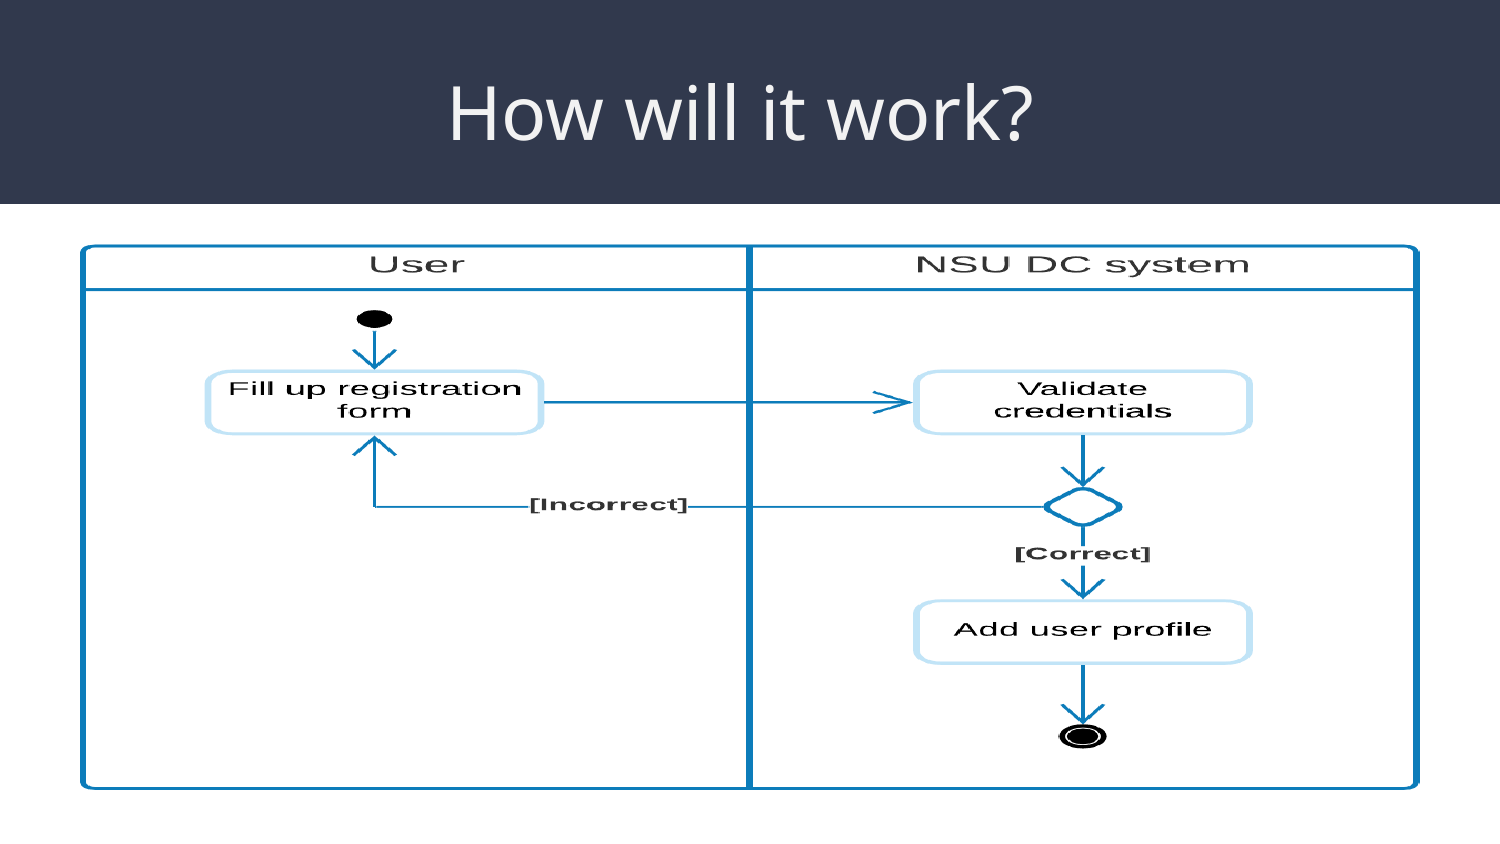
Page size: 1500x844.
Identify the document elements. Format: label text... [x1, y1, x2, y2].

picture [0, 204, 1500, 831]
text_box How will it work? - [51, 50, 1449, 187]
